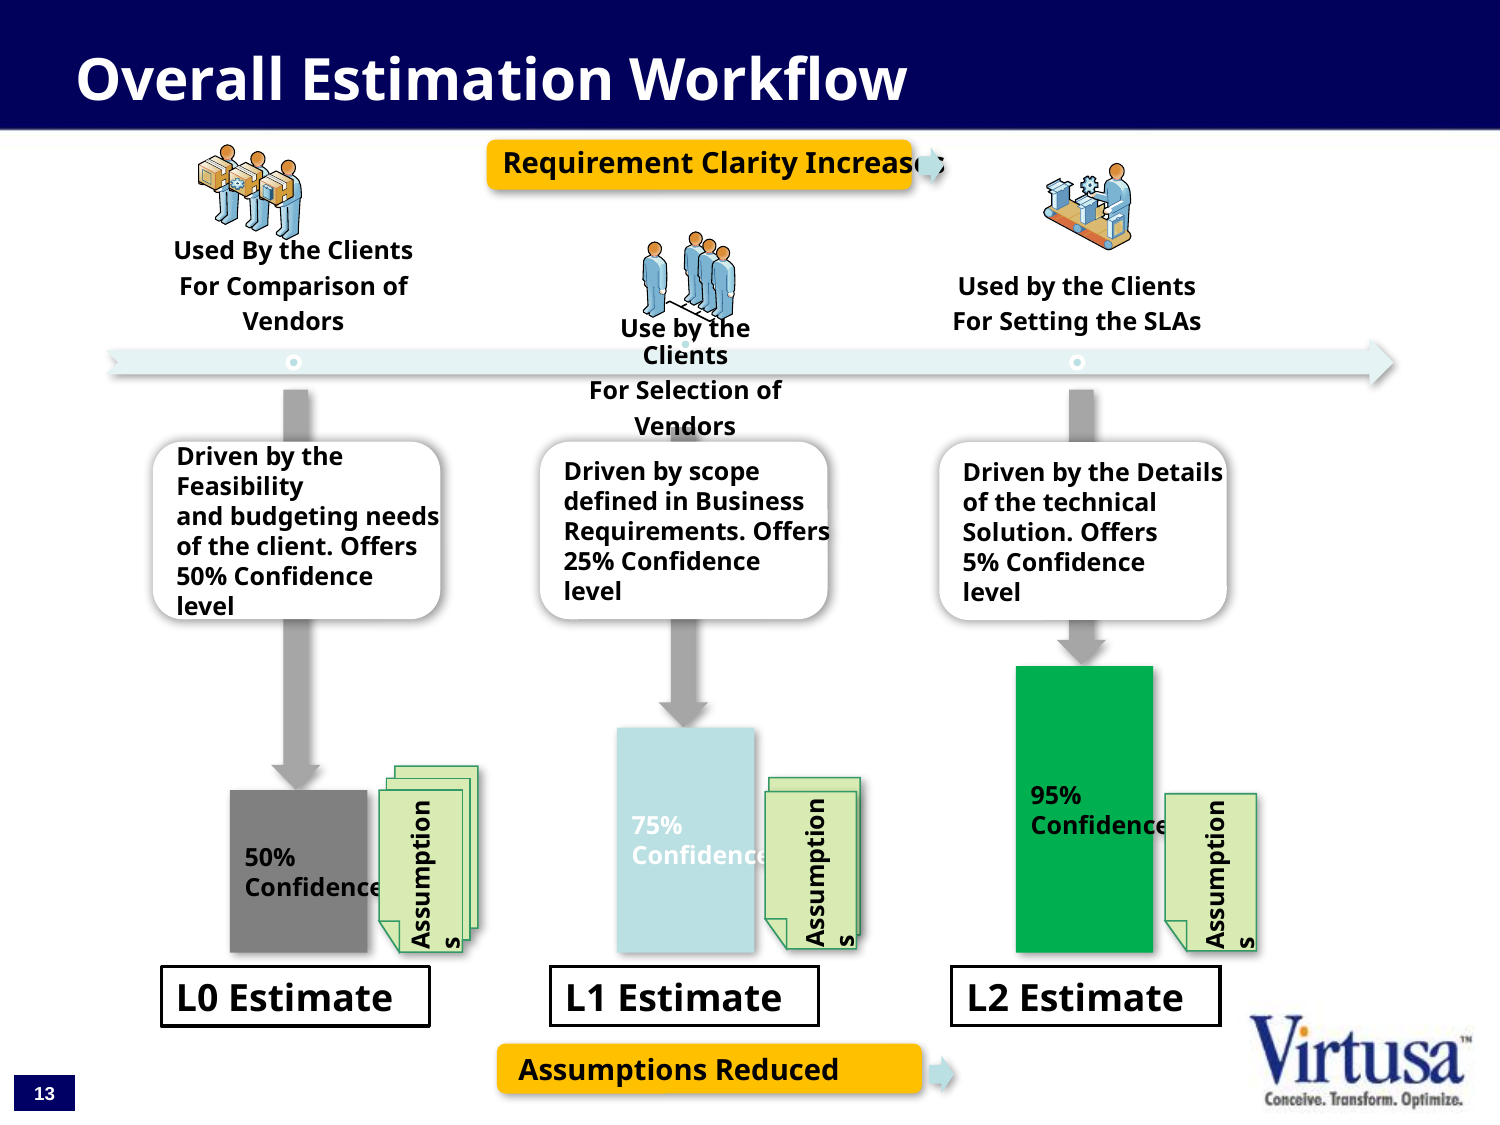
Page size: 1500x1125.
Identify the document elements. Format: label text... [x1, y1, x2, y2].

picture [0, 0, 1500, 1125]
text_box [99, 137, 1409, 1094]
title Overall Estimation Workflow [74, 24, 1476, 113]
